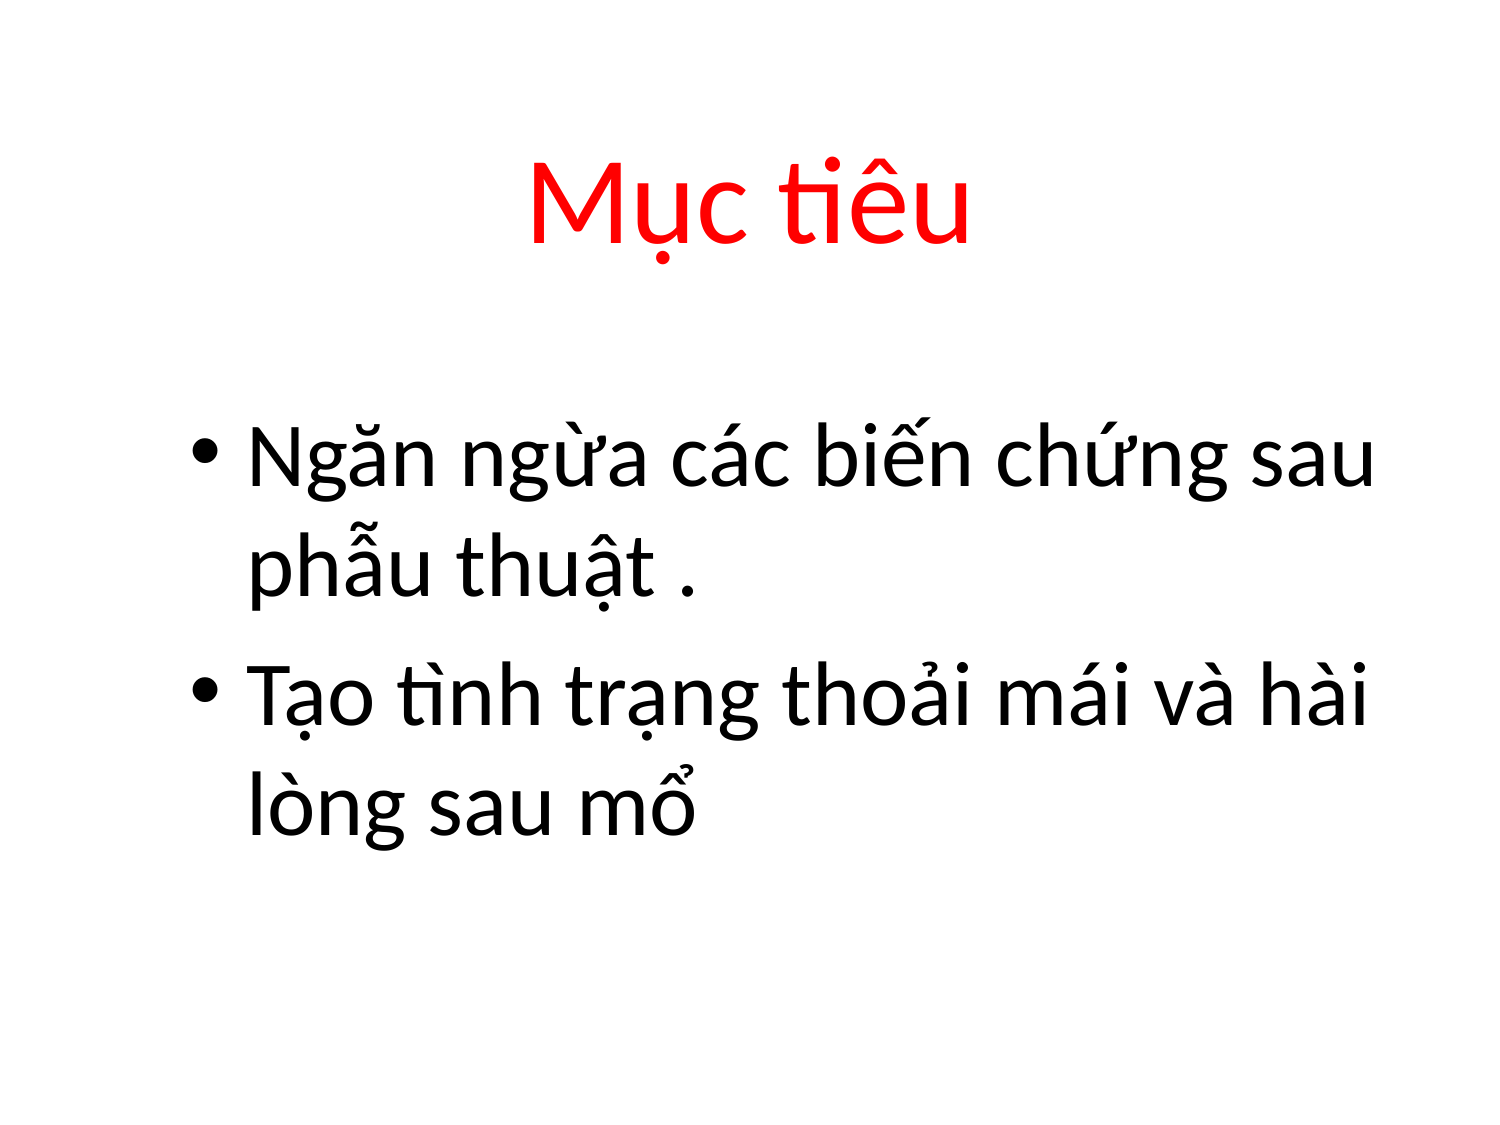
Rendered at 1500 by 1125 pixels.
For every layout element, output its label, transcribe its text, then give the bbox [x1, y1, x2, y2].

list Ngăn ngừa các biến chứng sau phẫu thuật . Tạo tình trạng thoải mái và hài lòng sau mổ [174, 387, 1425, 1005]
title Mục tiêu [75, 99, 1425, 288]
